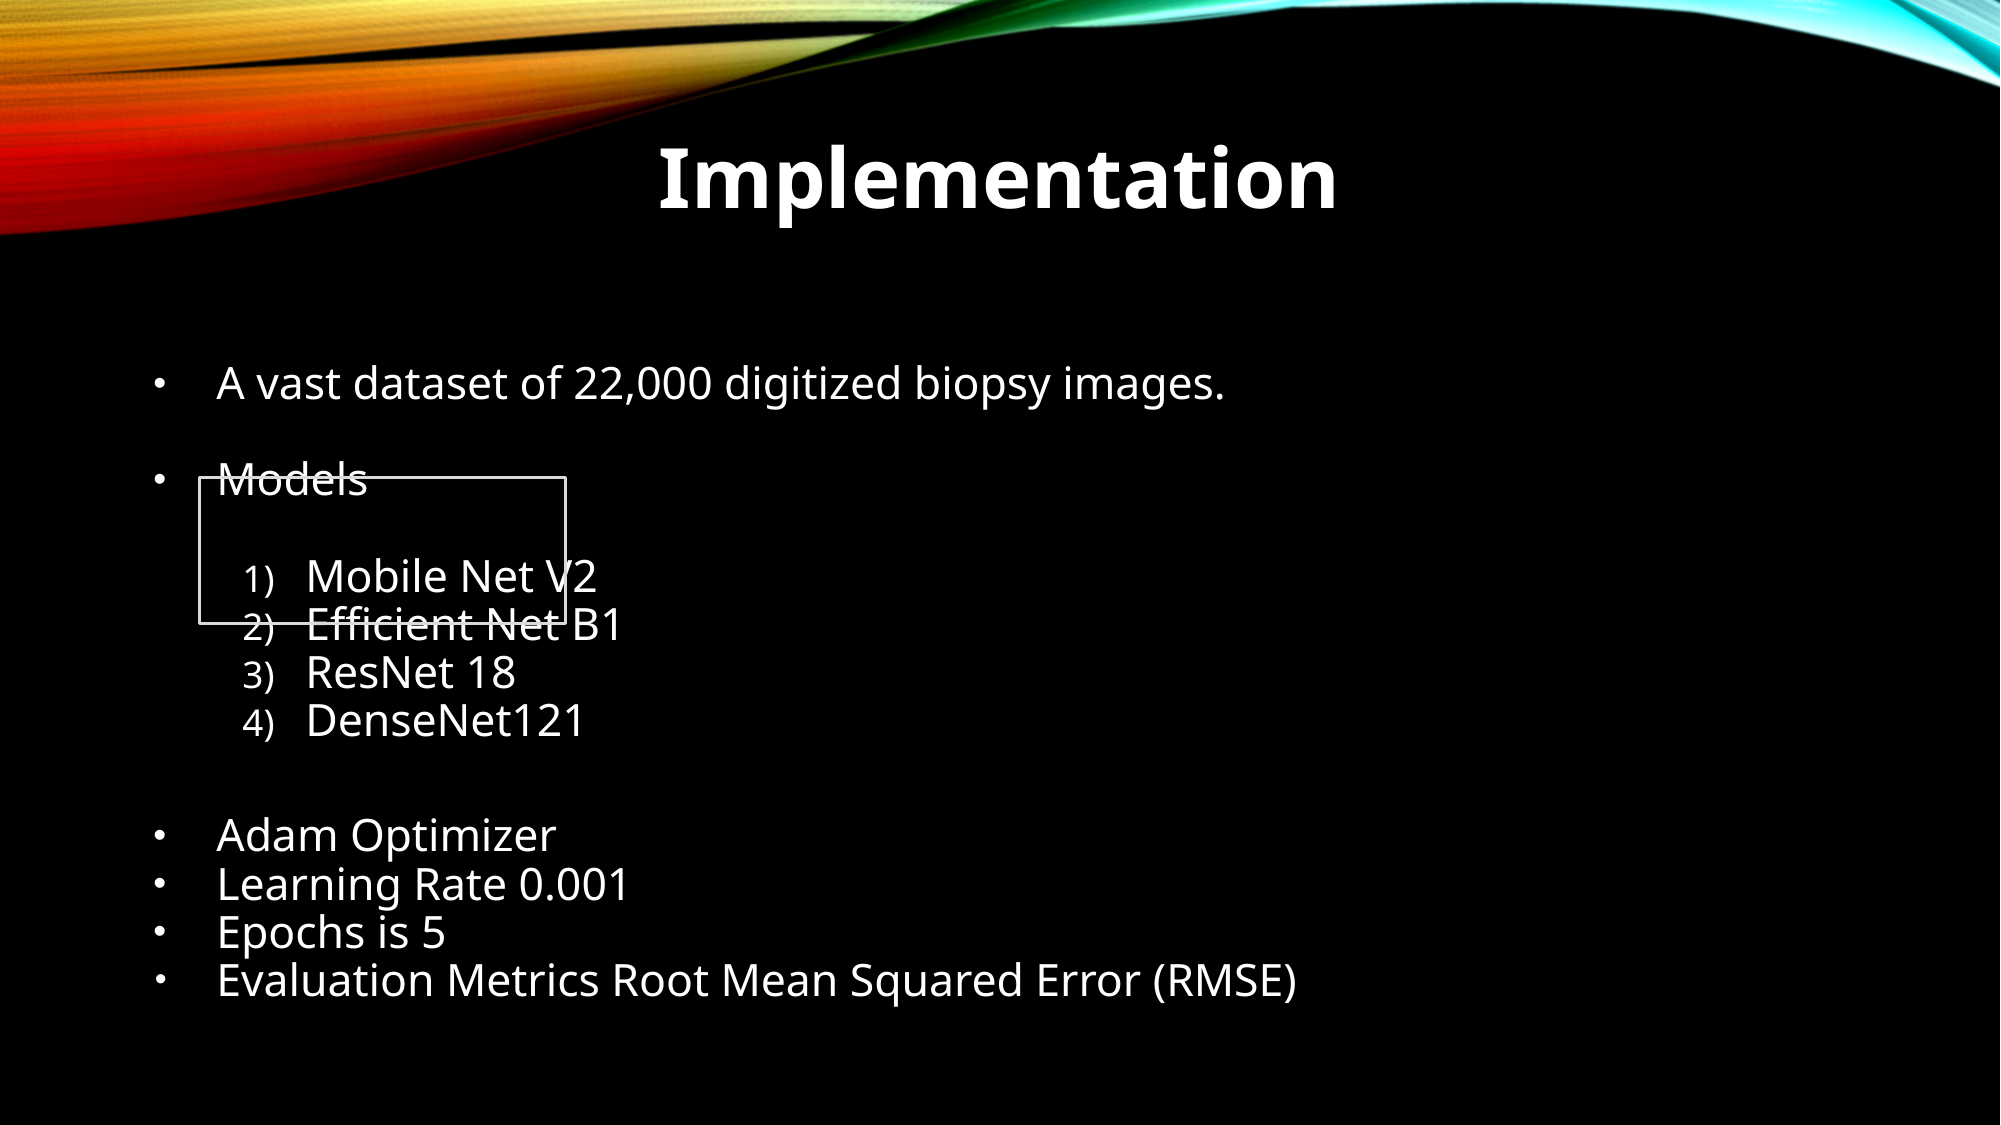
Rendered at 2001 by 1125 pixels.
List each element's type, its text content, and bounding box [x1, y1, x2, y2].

picture [0, 0, 2000, 237]
title Implementation [112, 125, 1888, 338]
list A vast dataset of 22,000 digitized biopsy images. Models Mobile Net V2 Efficient Net B1 ResNet 18 DenseNet121 Adam Optimizer Learning Rate 0.001 Epochs is 5 Evaluation Metrics Root Mean Squared Error (RMSE) [112, 353, 1888, 1014]
text_box [199, 477, 566, 624]
